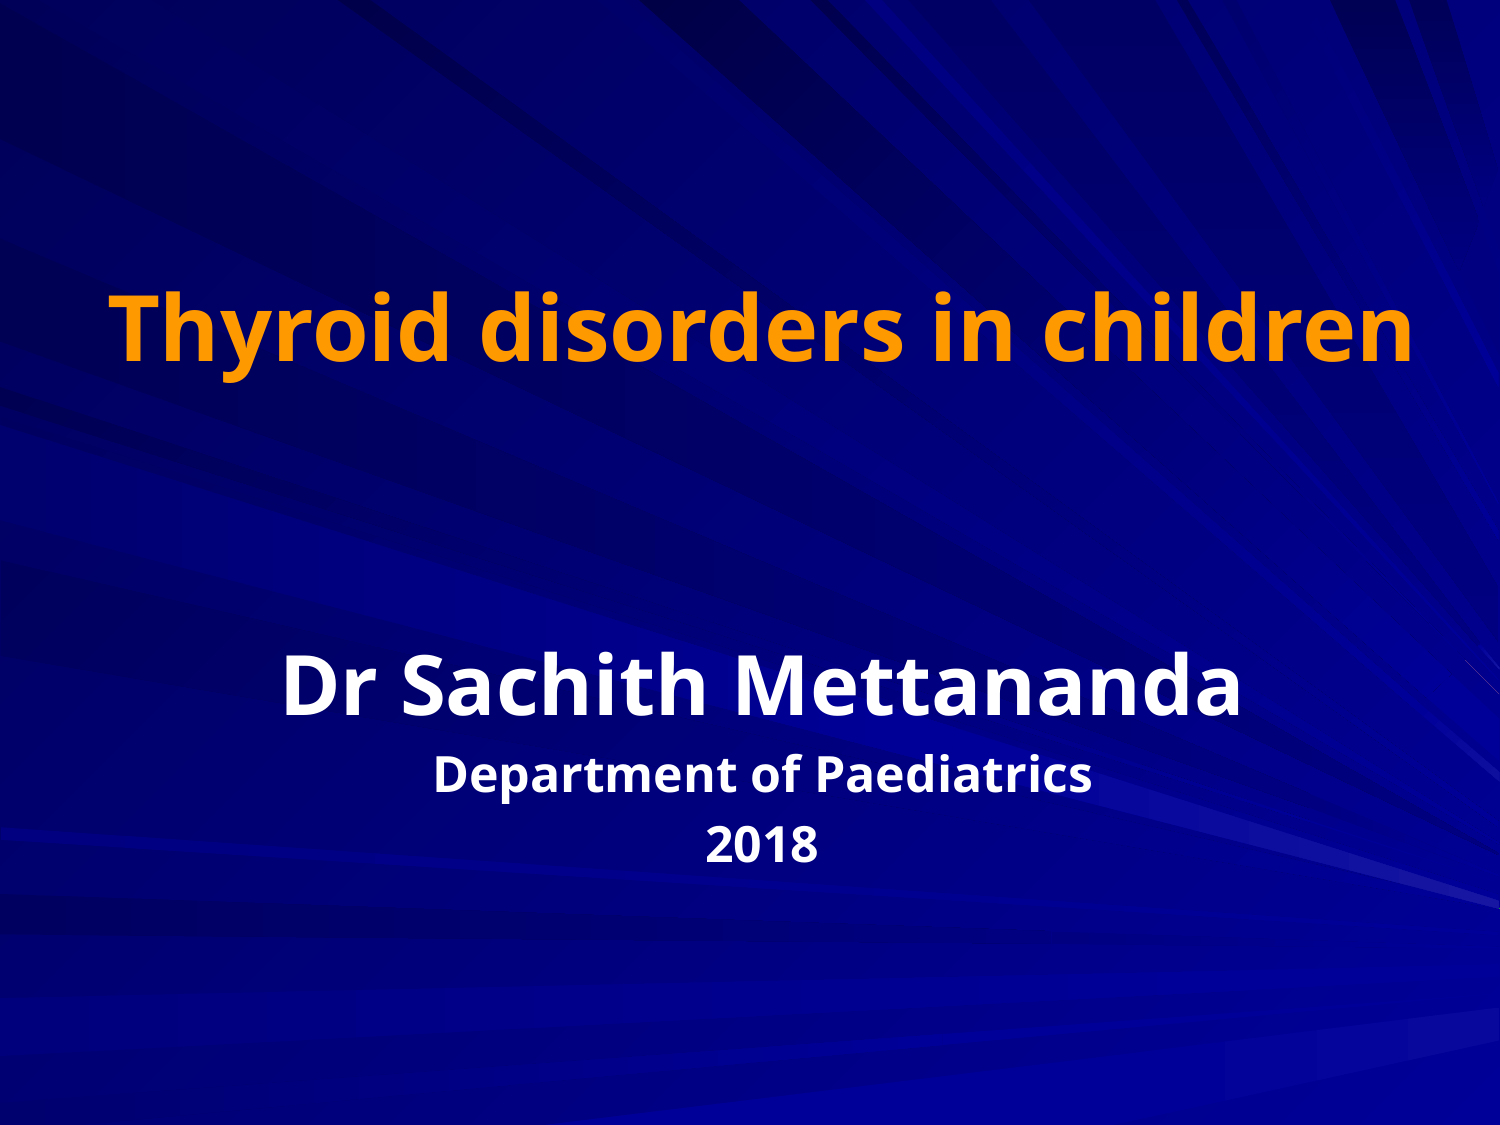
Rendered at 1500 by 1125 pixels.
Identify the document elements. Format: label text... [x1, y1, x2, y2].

subtitle Dr Sachith Mettananda Department of Paediatrics 2018 [212, 624, 1313, 975]
text_box Thyroid disorders in children [87, 174, 1438, 475]
